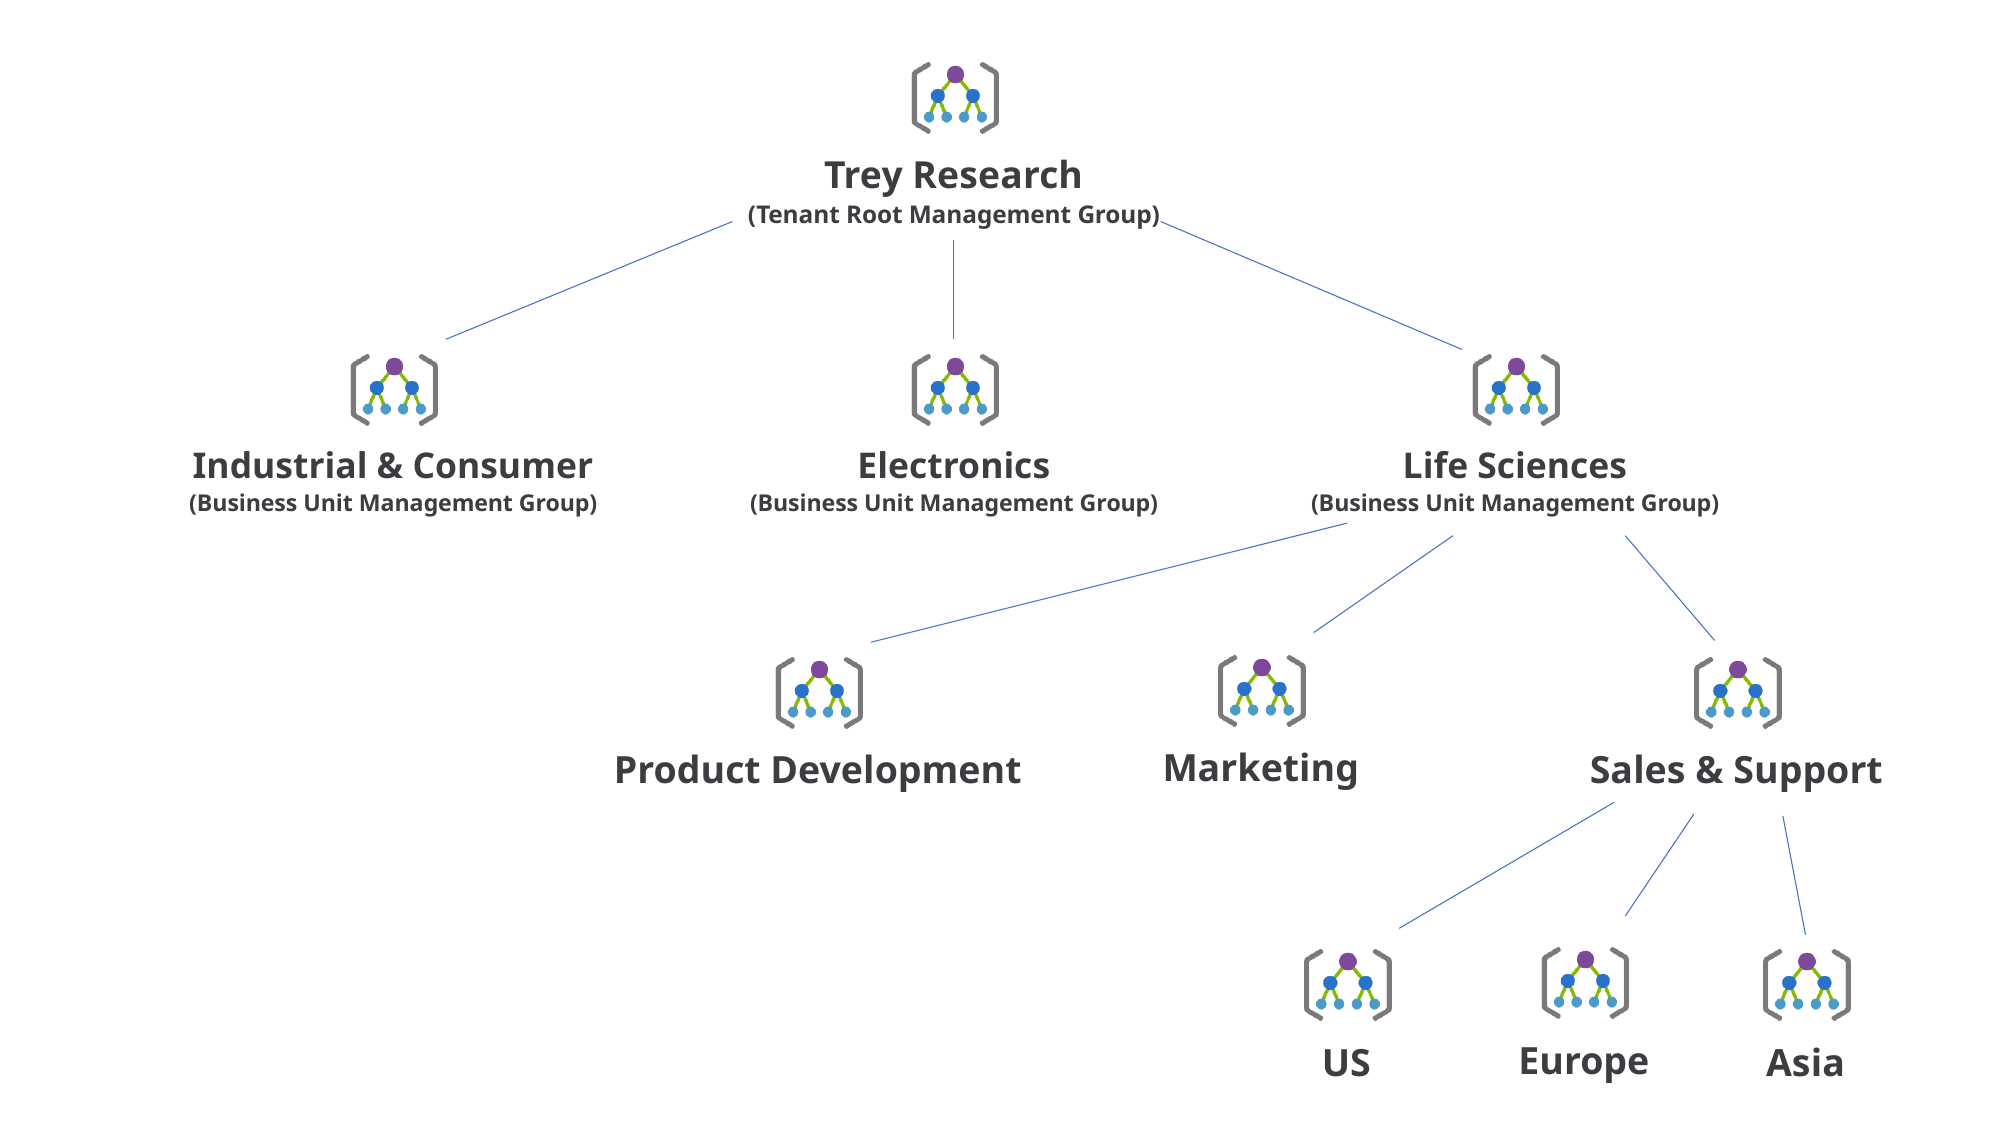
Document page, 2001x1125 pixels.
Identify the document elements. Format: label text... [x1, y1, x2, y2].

picture [1461, 339, 1568, 432]
text_box Product Development [596, 734, 1040, 835]
text_box Asia [1583, 1026, 2000, 1125]
picture [1752, 934, 1859, 1027]
text_box Electronics (Business Unit Management Group) [732, 431, 1176, 532]
picture [1531, 932, 1637, 1025]
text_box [1625, 813, 1695, 917]
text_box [1348, 535, 1453, 633]
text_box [1625, 535, 1715, 641]
picture [1683, 642, 1790, 735]
picture [1207, 643, 1314, 733]
picture [1293, 934, 1400, 1027]
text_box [445, 221, 733, 340]
picture [901, 47, 1007, 140]
text_box Industrial & Consumer (Business Unit Management Group) [171, 431, 615, 532]
picture [765, 642, 871, 735]
text_box US [1124, 1026, 1362, 1125]
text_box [1160, 221, 1463, 350]
text_box Life Sciences (Business Unit Management Group) [1293, 431, 1737, 532]
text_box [870, 523, 1348, 643]
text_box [1399, 802, 1615, 929]
text_box Trey Research (Tenant Root Management Group) [732, 139, 1176, 240]
text_box Sales & Support [1514, 734, 1958, 835]
picture [340, 339, 446, 432]
text_box Marketing [1039, 732, 1483, 833]
picture [901, 339, 1007, 432]
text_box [1782, 815, 1806, 935]
text_box Europe [1362, 1024, 1752, 1125]
